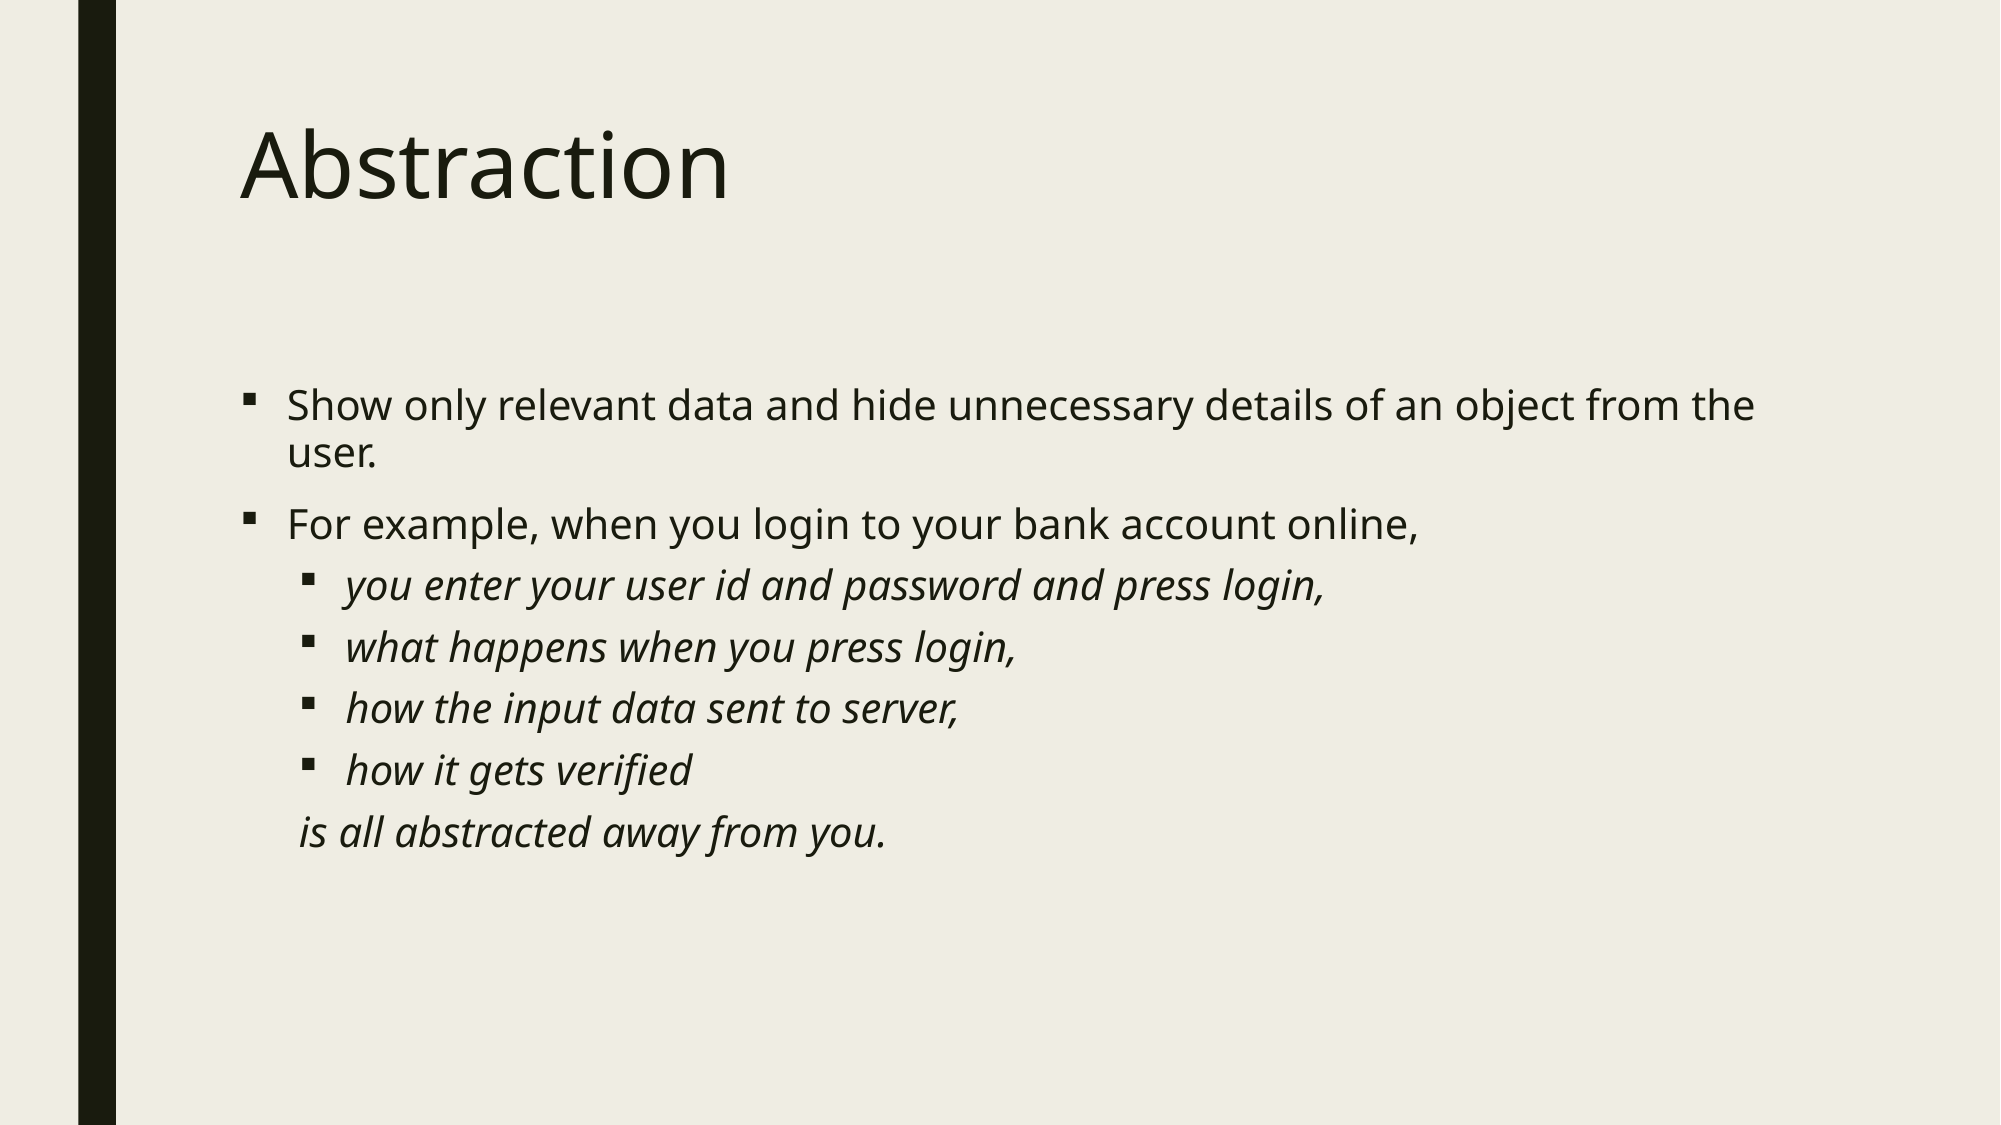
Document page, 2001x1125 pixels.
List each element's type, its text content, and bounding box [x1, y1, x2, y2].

list Show only relevant data and hide unnecessary details of an object from the user. For example, when you login to your bank account online, you enter your user id and password and press login, what happens when you press login, how the input data sent to server, how it gets verified is all abstracted away from you. [225, 375, 1800, 963]
title Abstraction [225, 112, 1800, 357]
